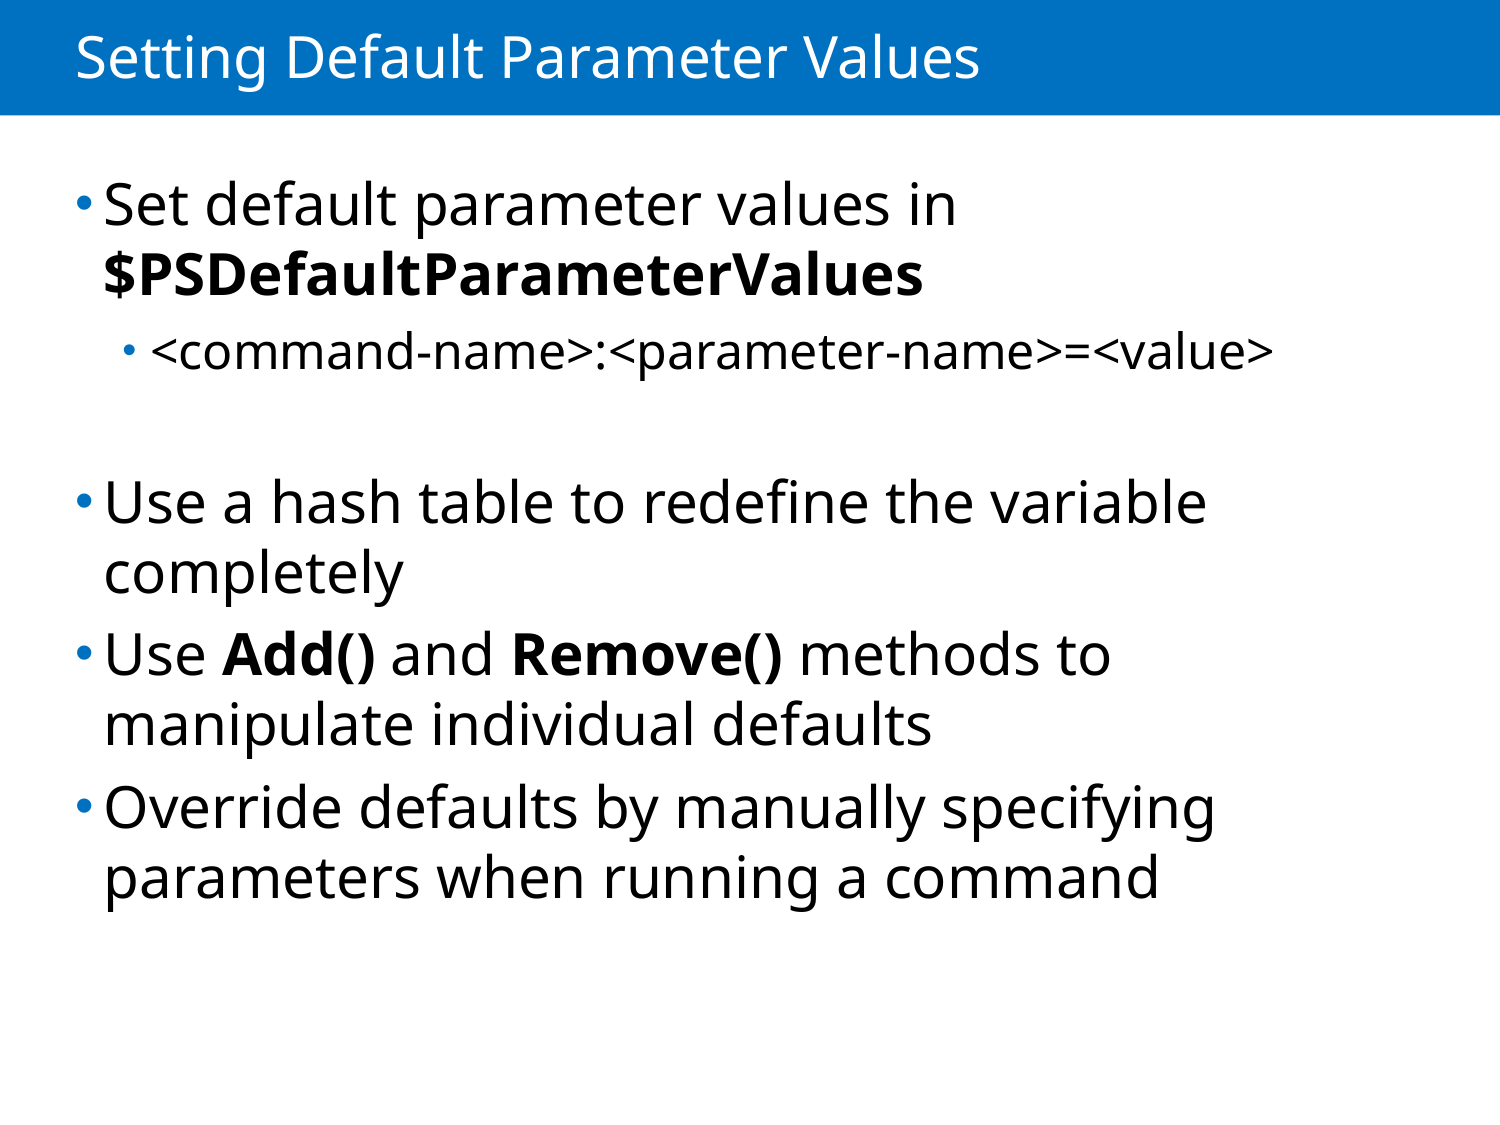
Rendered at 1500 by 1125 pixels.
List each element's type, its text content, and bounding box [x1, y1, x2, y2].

text_box Set default parameter values in $PSDefaultParameterValues <command-name>:<parameter-name>=<value> Use a hash table to redefine the variable completely Use Add() and Remove() methods to manipulate individual defaults Override defaults by manually specifying parameters when running a command [75, 167, 1408, 1012]
title Setting Default Parameter Values [75, 0, 1351, 122]
